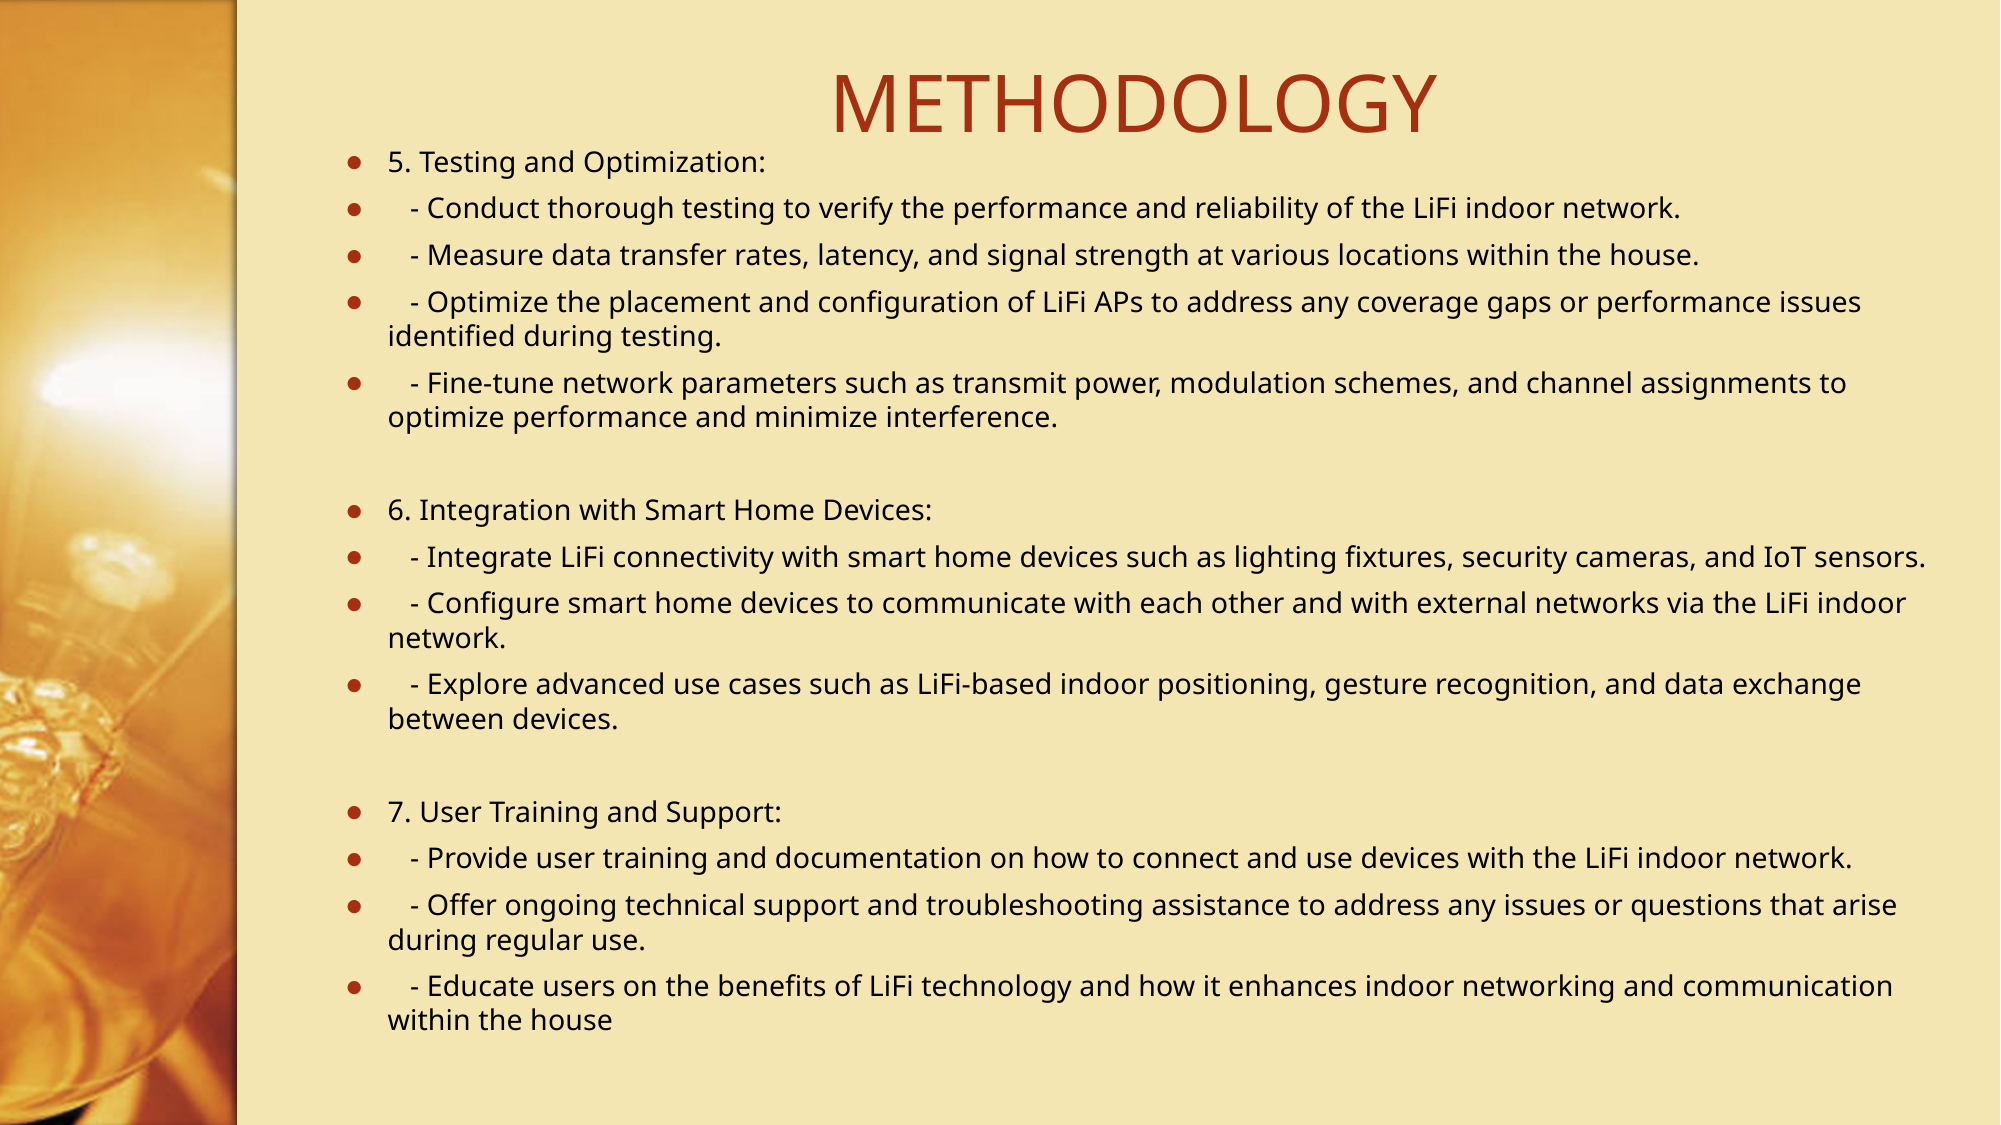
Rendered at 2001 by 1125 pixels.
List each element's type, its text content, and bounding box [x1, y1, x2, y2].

title METHODOLOGY [313, 45, 1954, 136]
list 5. Testing and Optimization: - Conduct thorough testing to verify the performance and reliability of the LiFi indoor network. - Measure data transfer rates, latency, and signal strength at various locations within the house. - Optimize the placement and configuration of LiFi APs to address any coverage gaps or performance issues identified during testing. - Fine-tune network parameters such as transmit power, modulation schemes, and channel assignments to optimize performance and minimize interference. 6. Integration with Smart Home Devices: - Integrate LiFi connectivity with smart home devices such as lighting fixtures, security cameras, and IoT sensors. - Configure smart home devices to communicate with each other and with external networks via the LiFi indoor network. - Explore advanced use cases such as LiFi-based indoor positioning, gesture recognition, and data exchange between devices. 7. User Training and Support: - Provide user training and documentation on how to connect and use devices with the LiFi indoor network. - Offer ongoing technical support and troubleshooting assistance to address any issues or questions that arise during regular use. - Educate users on the benefits of LiFi technology and how it enhances indoor networking and communication within the house [313, 136, 1954, 1080]
picture [0, 0, 237, 1125]
